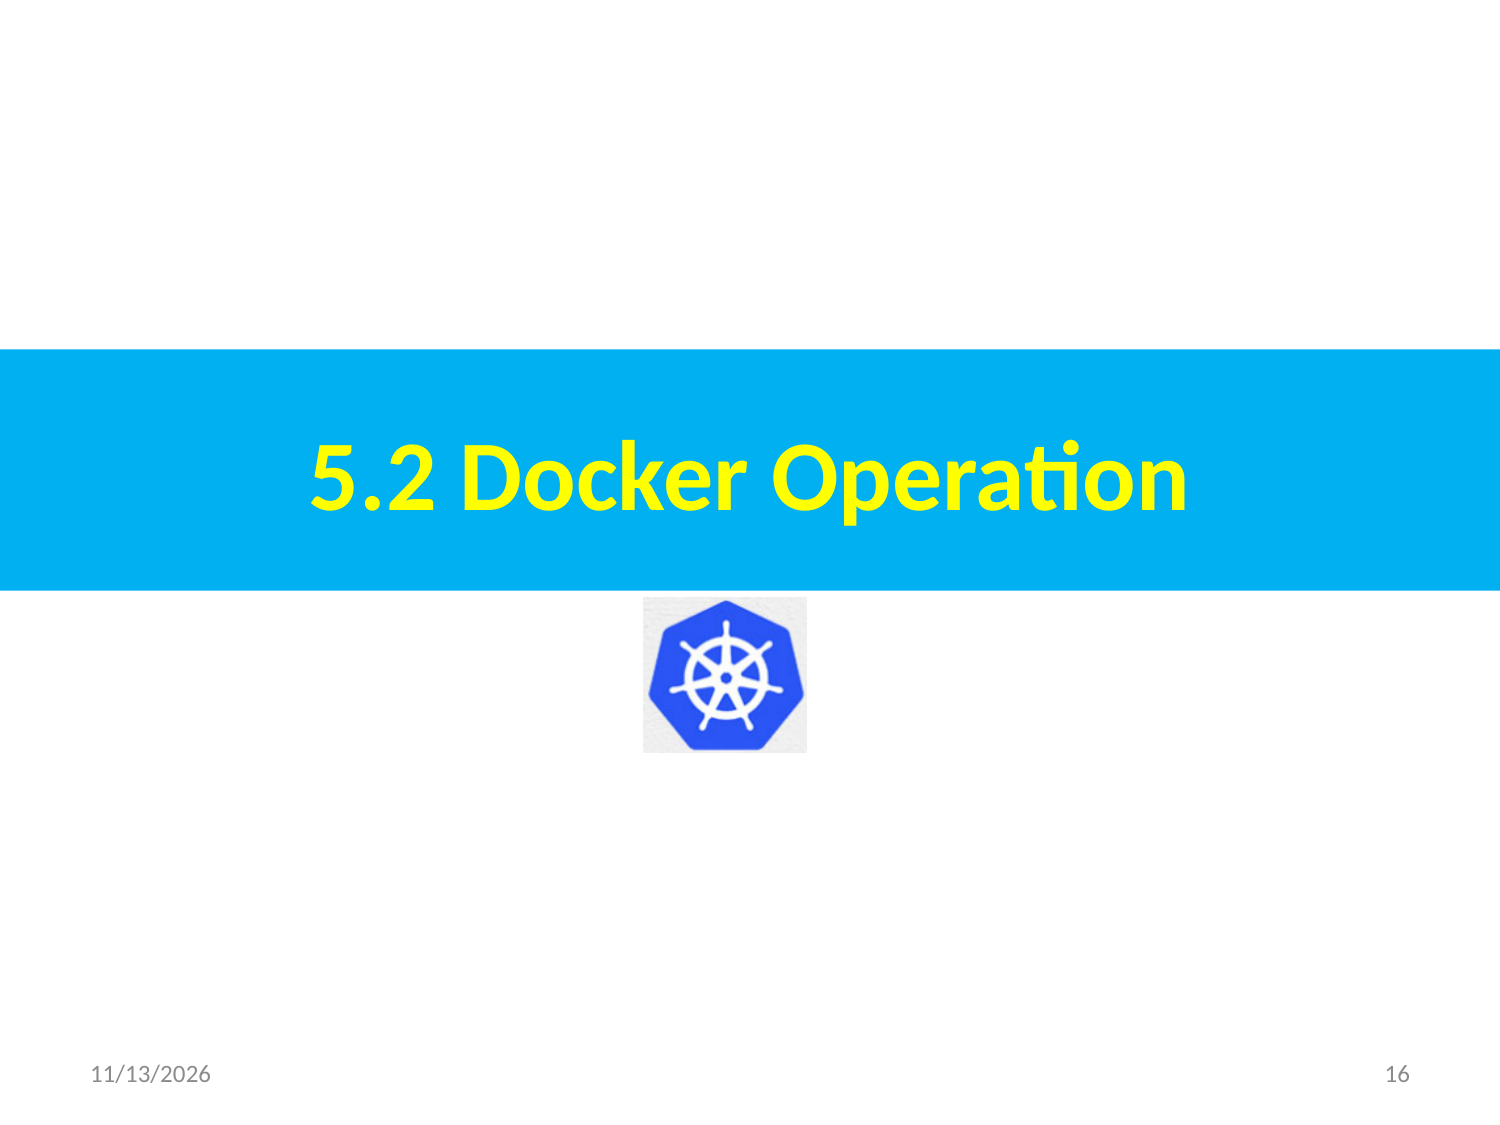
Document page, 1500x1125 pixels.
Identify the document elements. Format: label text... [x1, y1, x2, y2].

slide_number 16 [1074, 1042, 1425, 1103]
title 5.2 Docker Operation [0, 349, 1500, 591]
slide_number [75, 1042, 425, 1103]
picture [643, 596, 807, 753]
